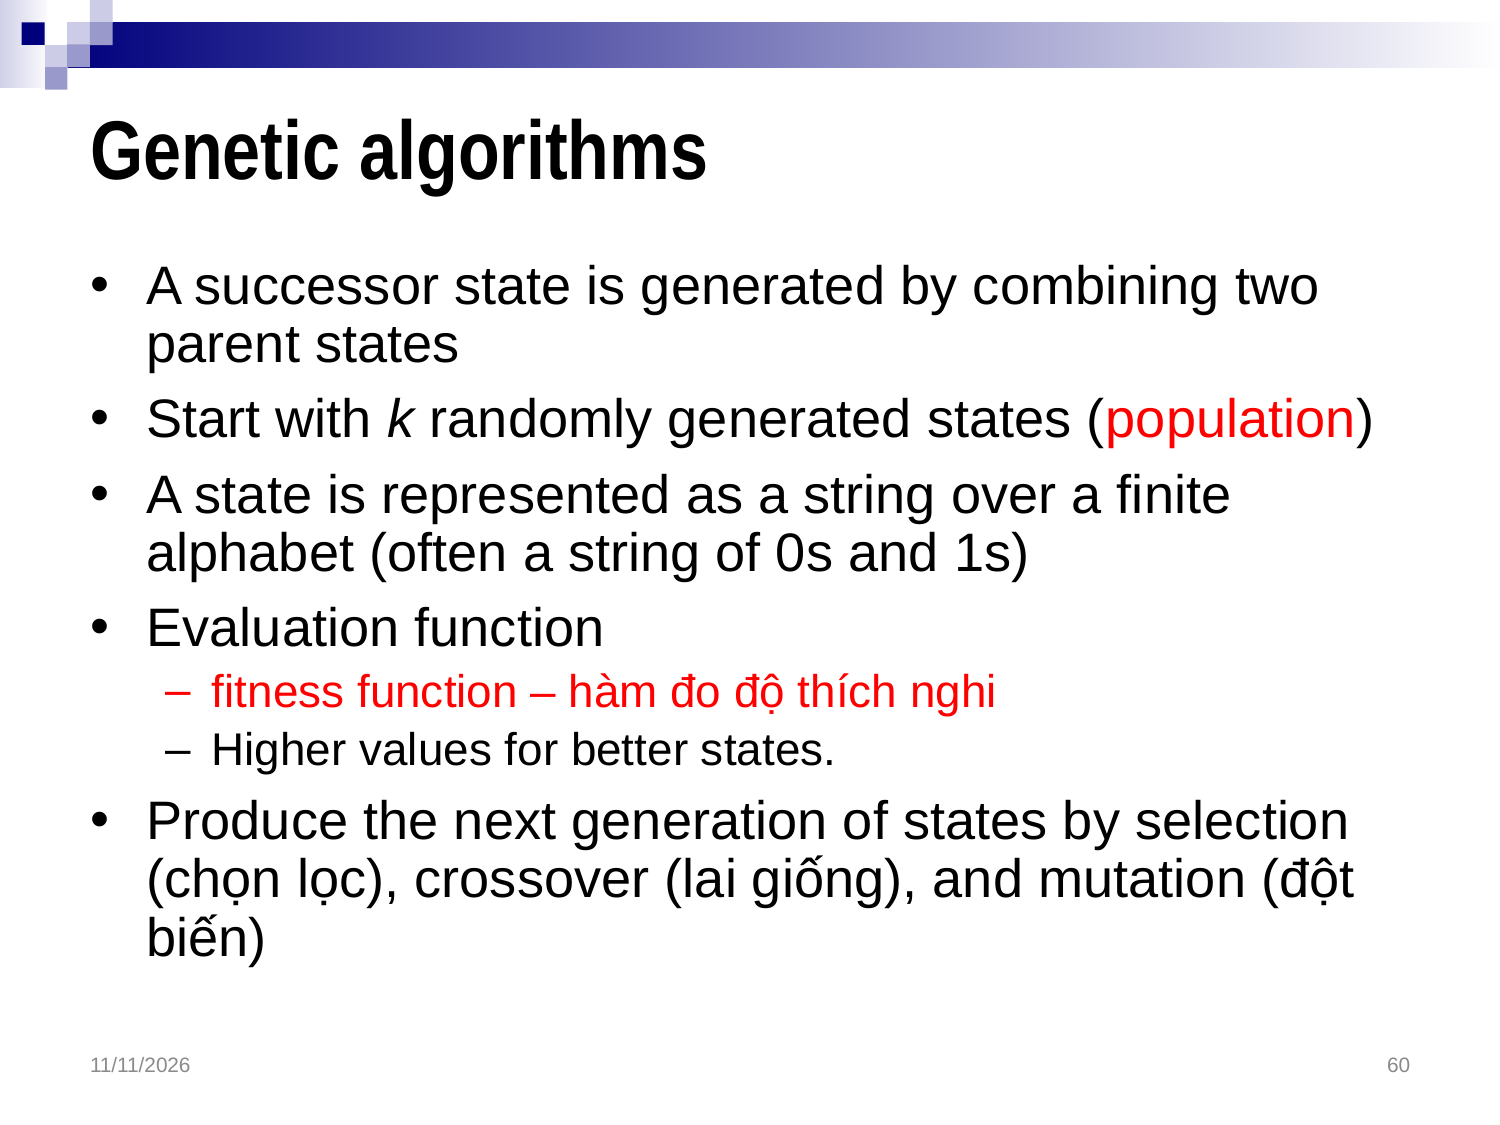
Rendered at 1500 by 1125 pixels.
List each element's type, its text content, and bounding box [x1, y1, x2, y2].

slide_number 60 [1074, 1037, 1425, 1091]
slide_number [75, 1037, 425, 1091]
title Genetic algorithms [75, 67, 1425, 225]
list A successor state is generated by combining two parent states Start with k randomly generated states (population) A state is represented as a string over a finite alphabet (often a string of 0s and 1s) Evaluation function fitness function – hàm đo độ thích nghi Higher values for better states. Produce the next generation of states by selection (chọn lọc), crossover (lai giống), and mutation (đột biến) [75, 249, 1425, 1013]
